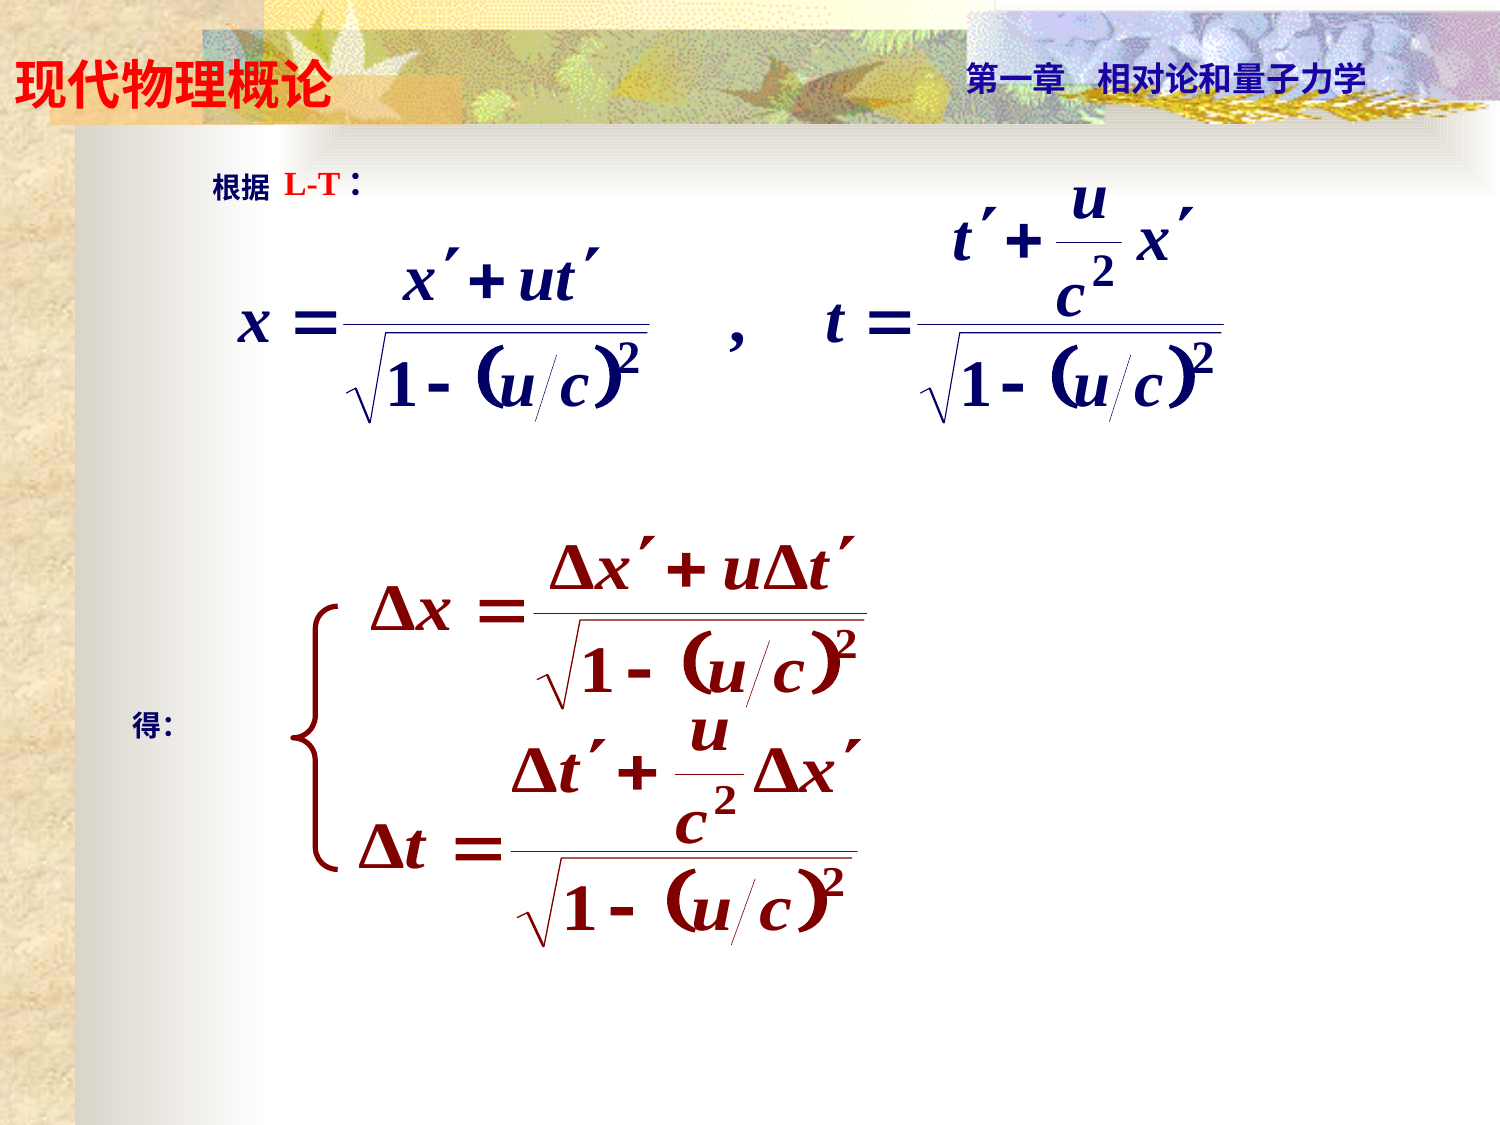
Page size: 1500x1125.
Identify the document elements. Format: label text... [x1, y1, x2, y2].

picture [310, 68, 320, 75]
text_box 得： [117, 693, 283, 769]
text_box [292, 606, 338, 870]
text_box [230, 160, 1228, 428]
picture [0, 0, 1500, 1125]
text_box 根据 L-T ： [197, 147, 428, 233]
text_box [355, 693, 864, 953]
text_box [367, 531, 891, 715]
